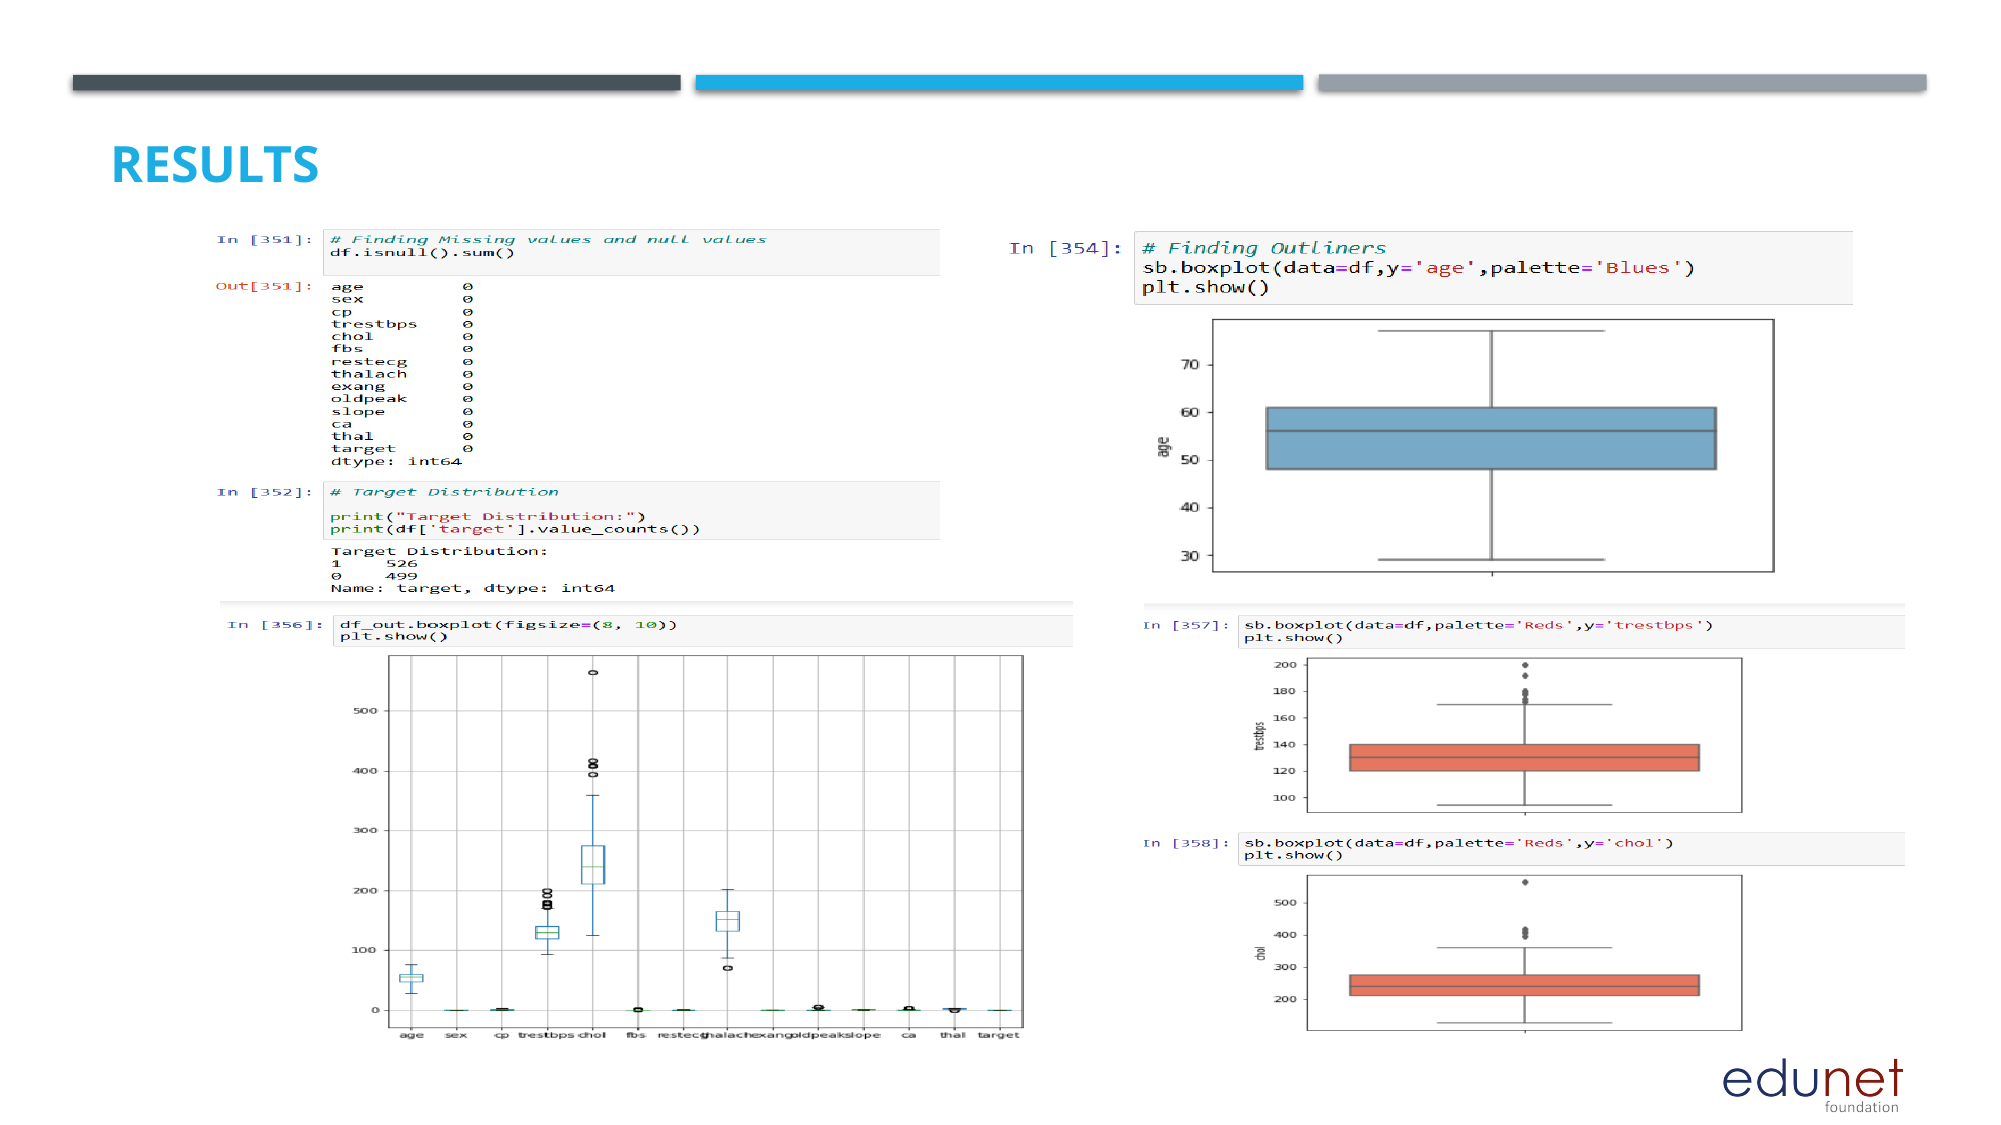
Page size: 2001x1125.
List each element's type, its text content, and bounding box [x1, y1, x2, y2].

picture [1719, 1056, 1905, 1116]
title Results [95, 119, 1905, 201]
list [147, 217, 940, 602]
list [999, 227, 1853, 602]
picture [219, 600, 1073, 1049]
picture [1144, 600, 1906, 1049]
